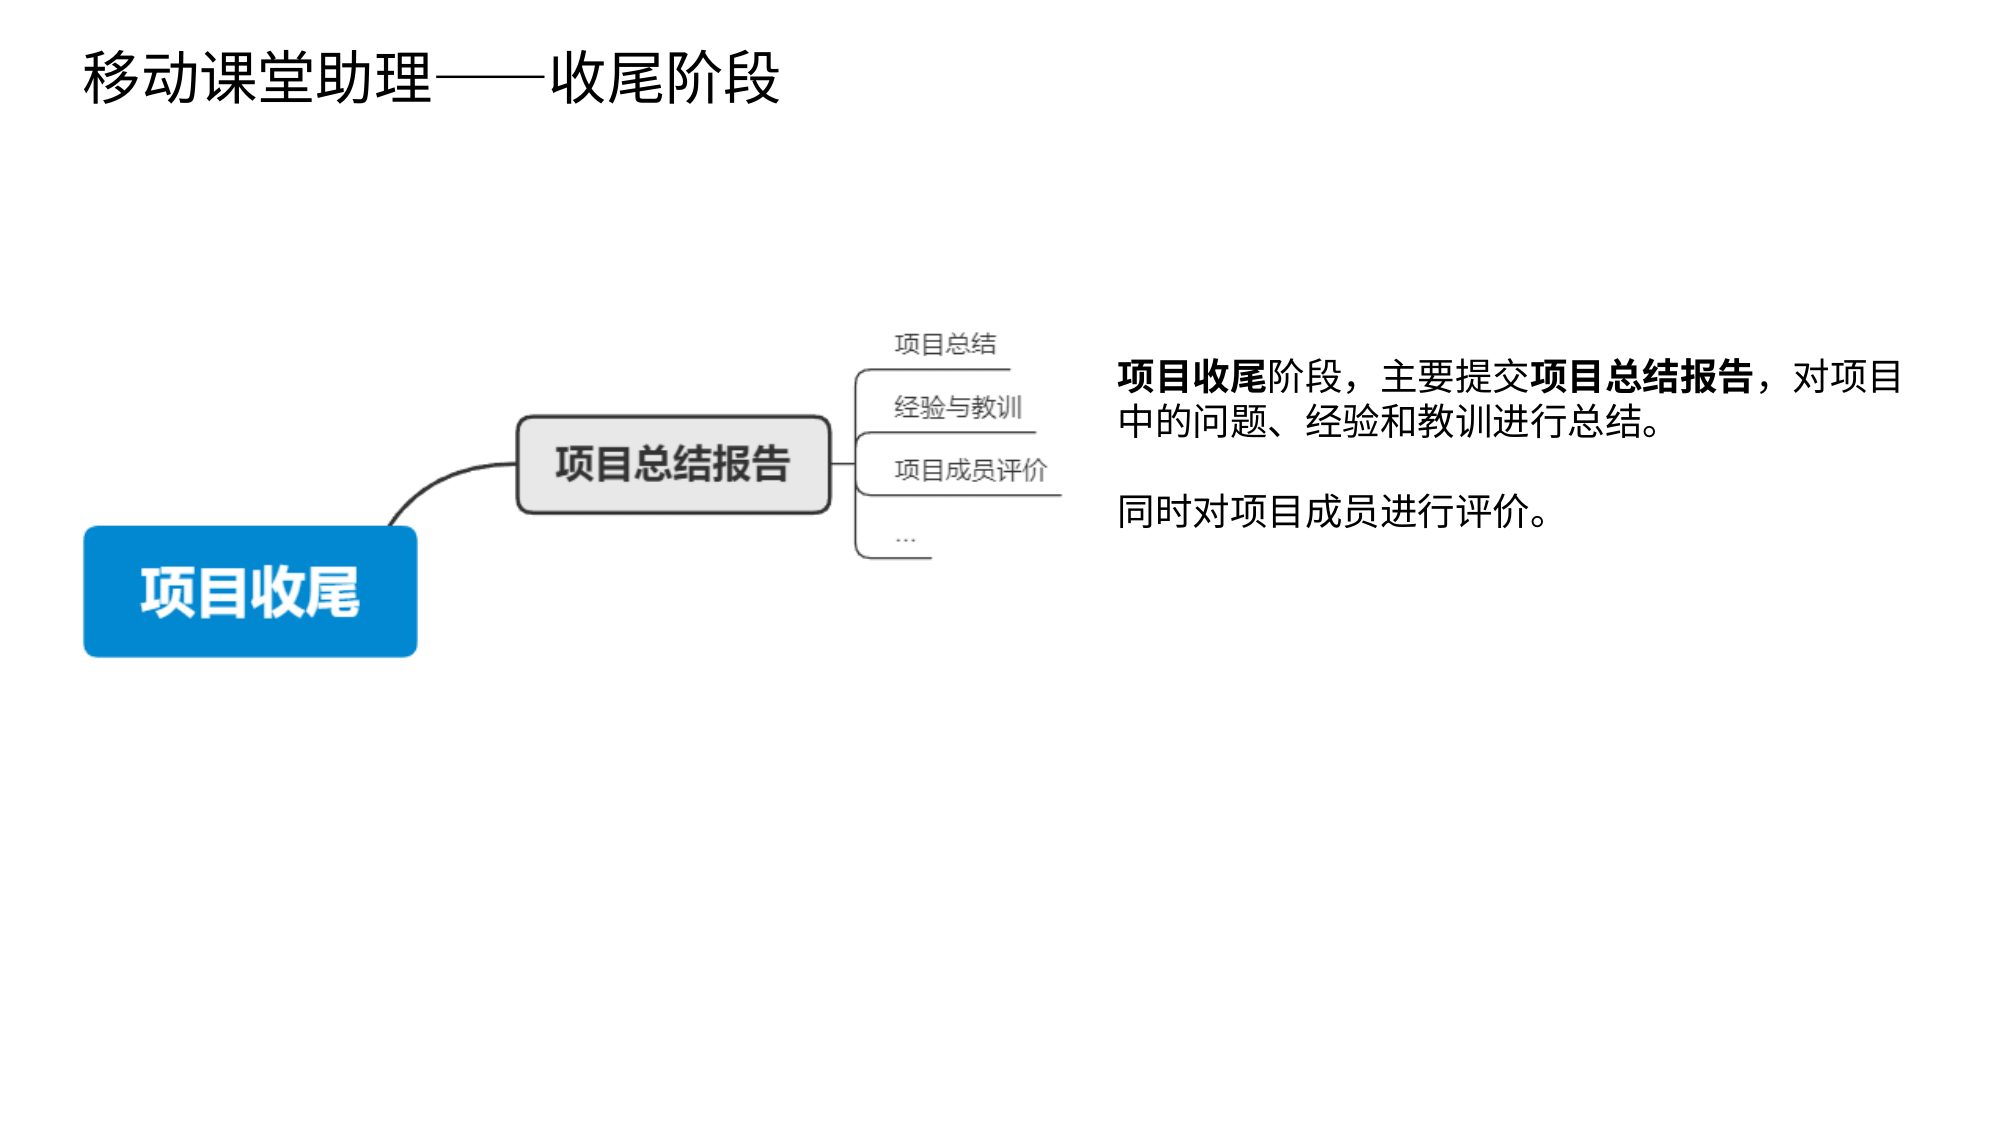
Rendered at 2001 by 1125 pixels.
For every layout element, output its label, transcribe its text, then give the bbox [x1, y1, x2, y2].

text_box 项目收尾阶段，主要提交项目总结报告，对项目中的问题、经验和教训进行总结。 同时对项目成员进行评价。 [1103, 345, 1937, 540]
text_box 移动课堂助理——收尾阶段 [68, 34, 797, 119]
picture [63, 298, 1078, 688]
